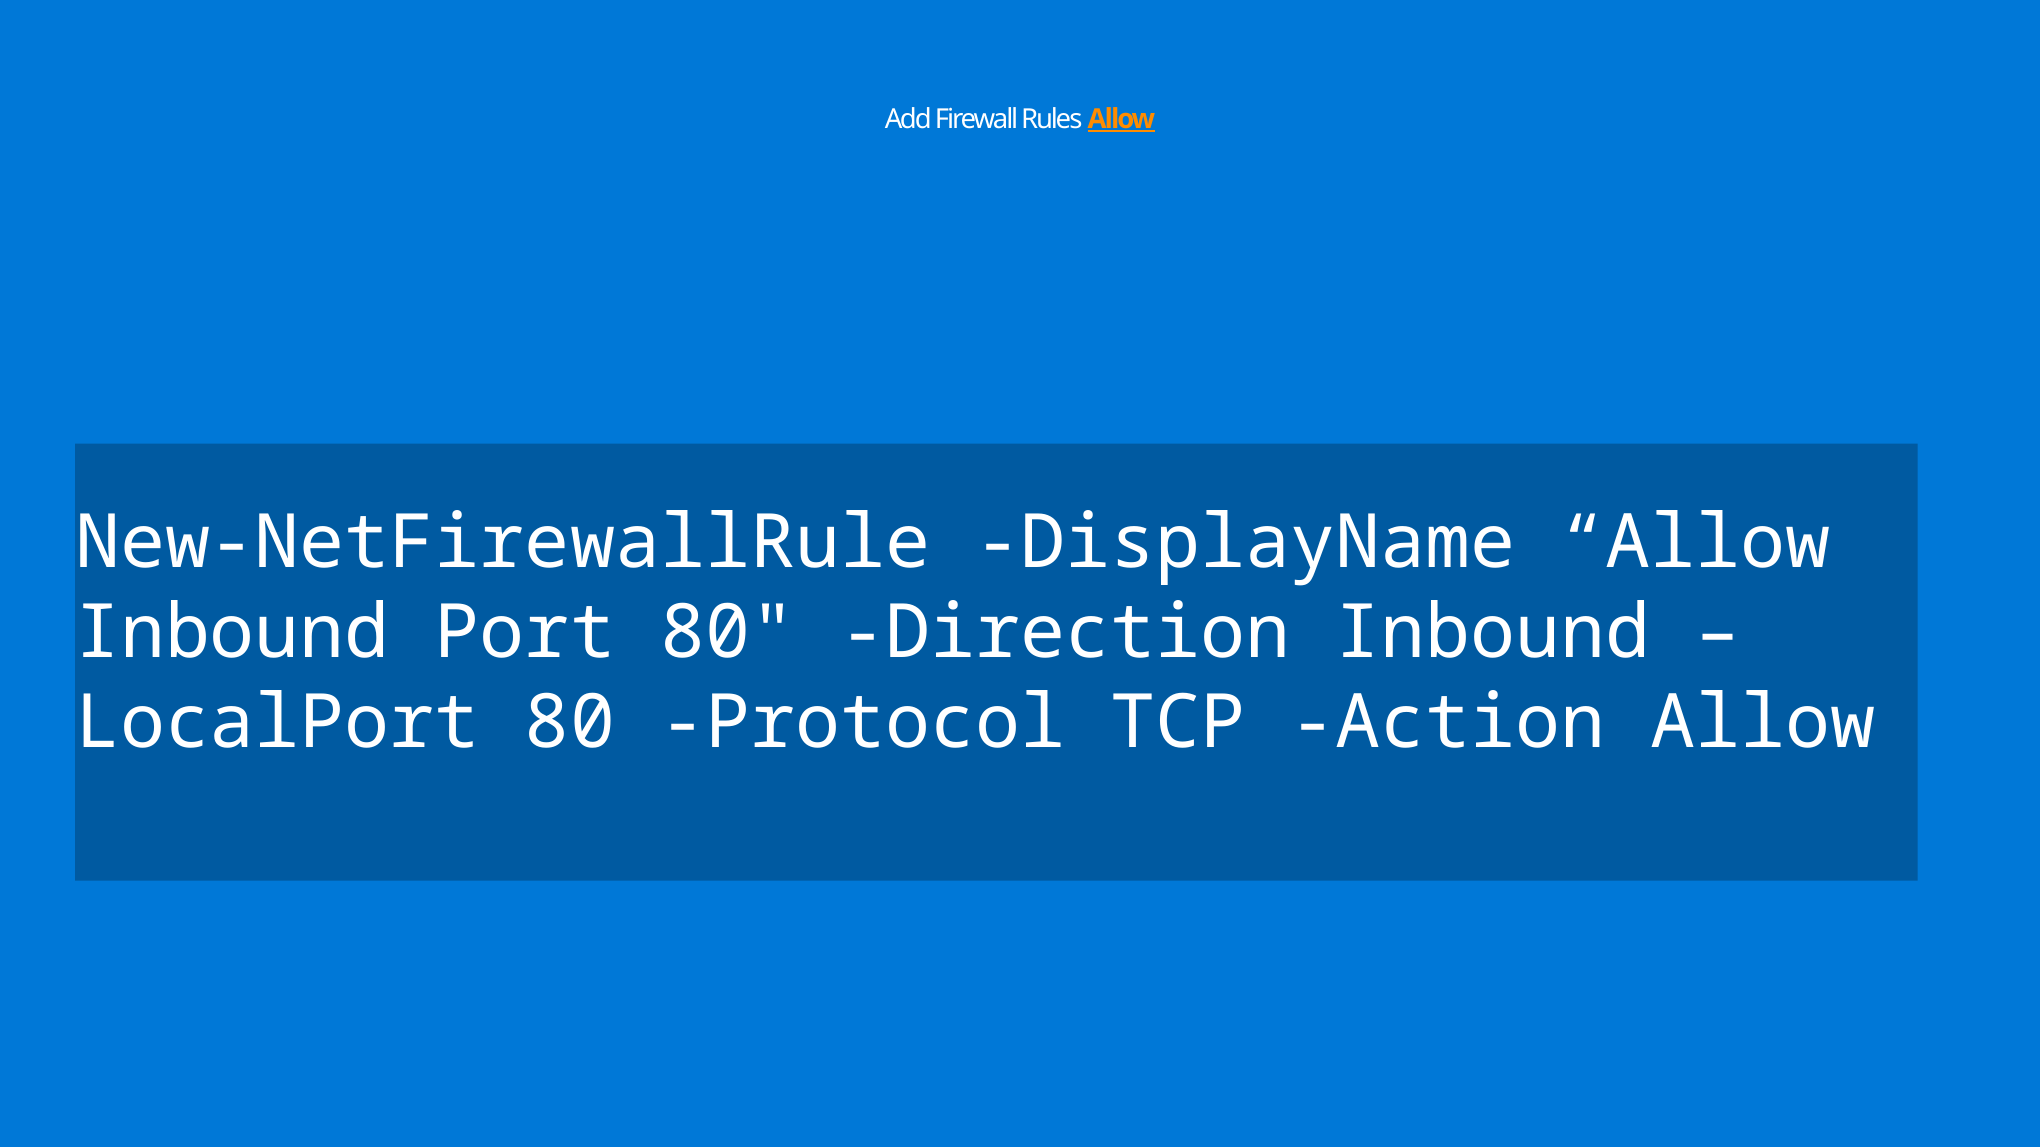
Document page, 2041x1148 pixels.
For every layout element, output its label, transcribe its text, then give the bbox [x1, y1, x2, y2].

title Add Firewall Rules Allow [102, 89, 1938, 234]
text_box New-NetFirewallRule -DisplayName “Allow Inbound Port 80" -Direction Inbound –LocalPort 80 -Protocol TCP -Action Allow [74, 443, 1919, 882]
